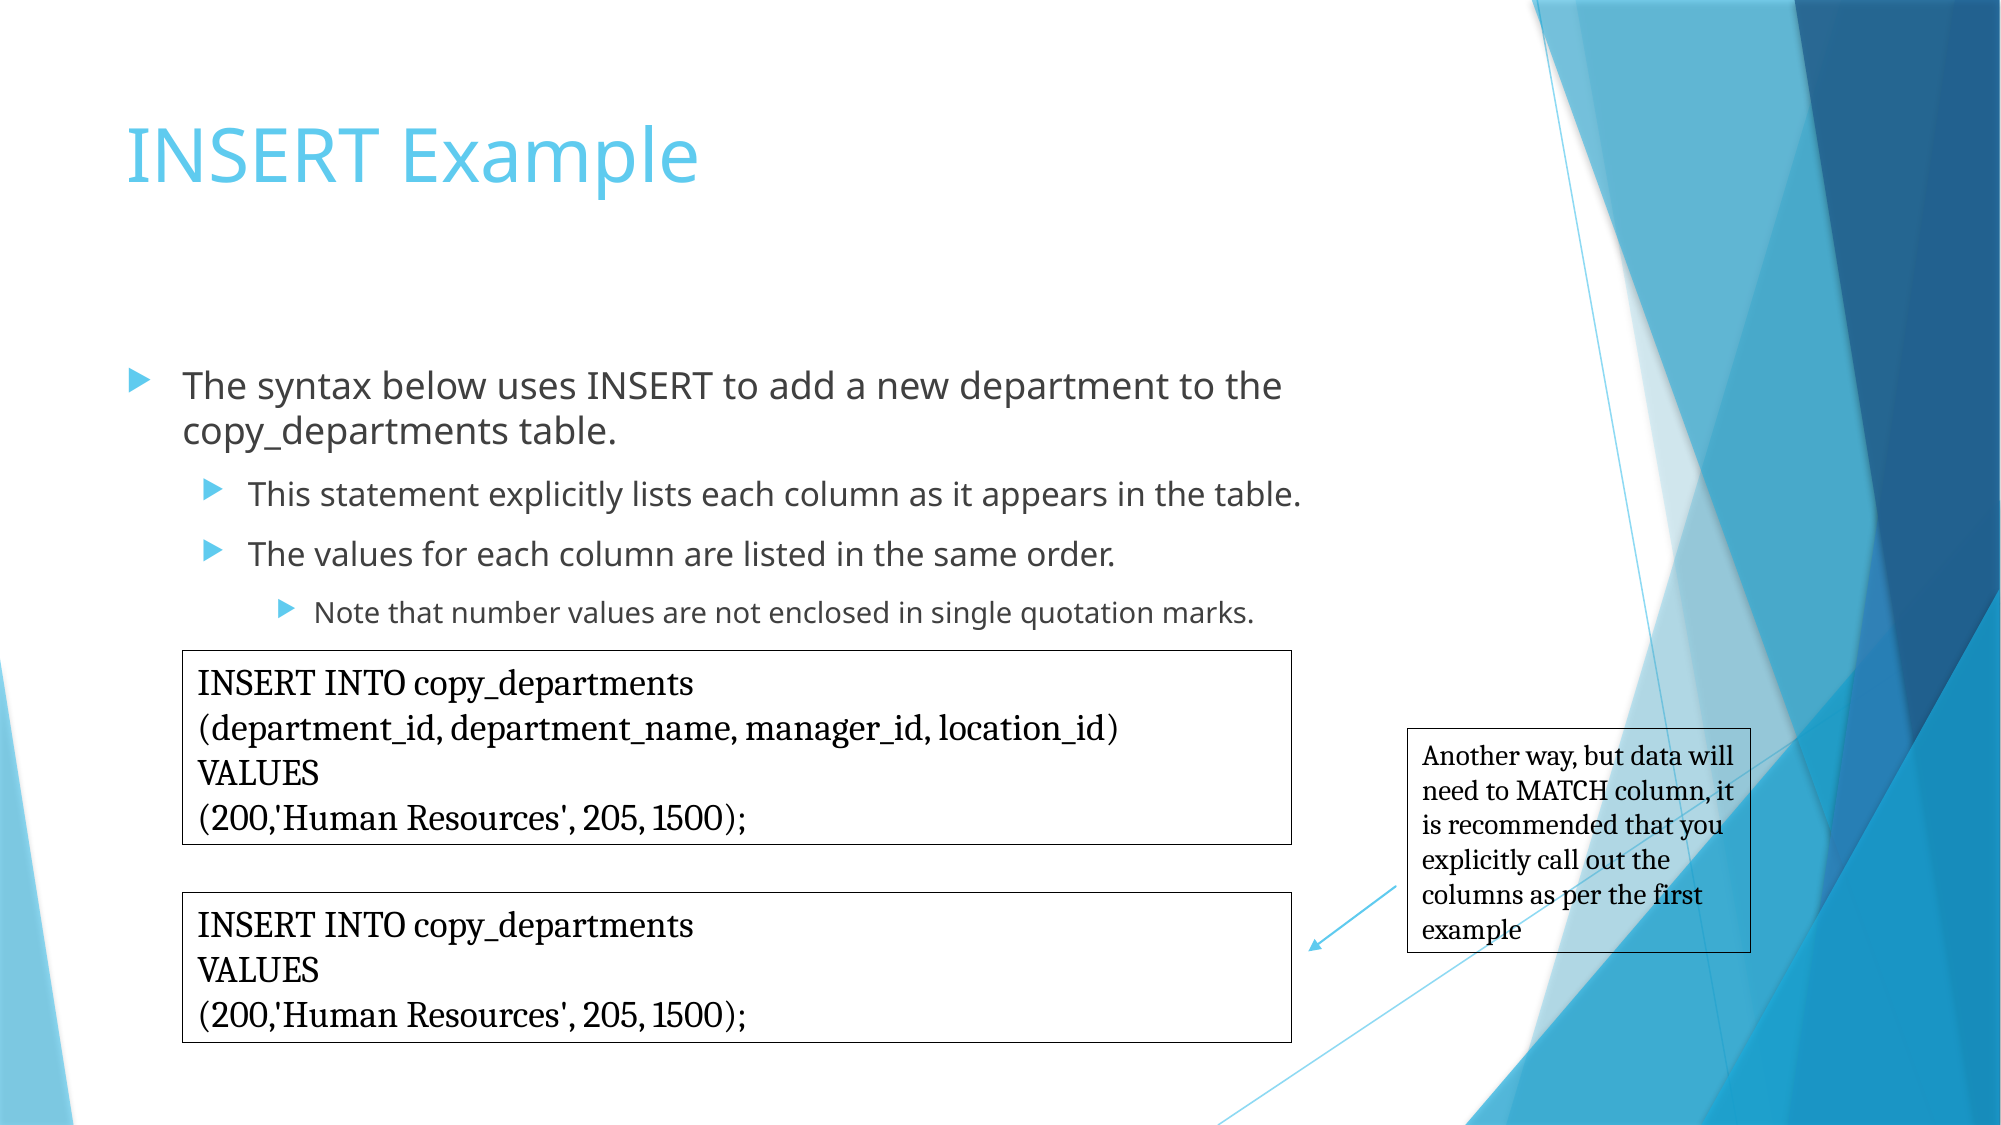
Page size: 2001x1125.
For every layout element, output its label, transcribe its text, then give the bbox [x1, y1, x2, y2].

text_box INSERT INTO copy_departments VALUES (200,'Human Resources', 205, 1500); [182, 892, 1292, 1043]
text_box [1307, 885, 1397, 952]
text_box INSERT INTO copy_departments (department_id, department_name, manager_id, location_id) VALUES (200,'Human Resources', 205, 1500); [182, 650, 1292, 845]
title INSERT Example [111, 99, 1522, 317]
list The syntax below uses INSERT to add a new department to the copy_departments table. This statement explicitly lists each column as it appears in the table. The values for each column are listed in the same order. Note that number values are not enclosed in single quotation marks. [111, 354, 1522, 992]
text_box Another way, but data will need to MATCH column, it is recommended that you explicitly call out the columns as per the first example [1407, 728, 1751, 953]
